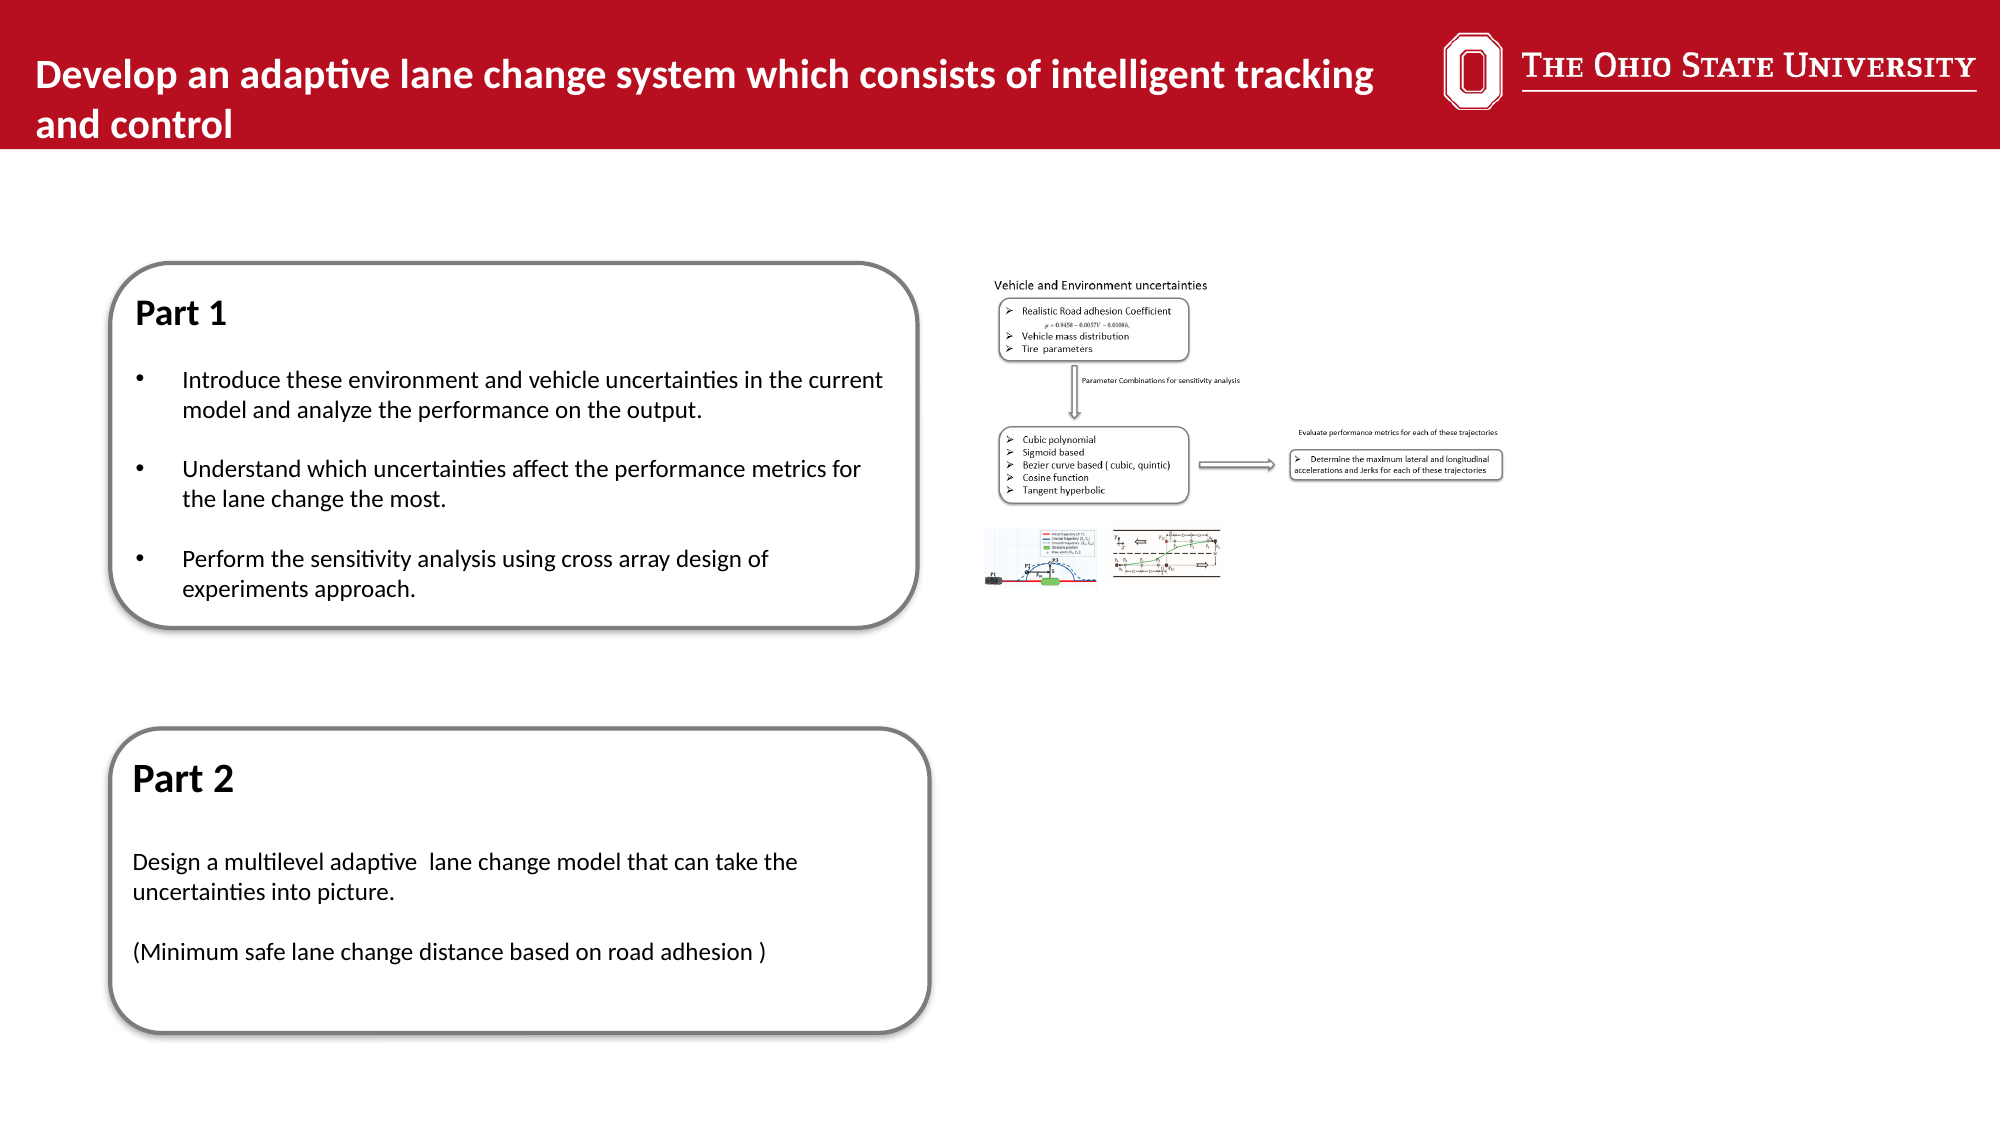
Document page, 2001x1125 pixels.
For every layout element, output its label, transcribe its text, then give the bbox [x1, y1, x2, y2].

picture [977, 273, 1552, 589]
picture [1443, 32, 1977, 110]
text_box Part 2 Design a multilevel adaptive lane change model that can take the uncertainties into picture. (Minimum safe lane change distance based on road adhesion ) [110, 728, 930, 1033]
text_box Part 1 Introduce these environment and vehicle uncertainties in the current model and analyze the performance on the output. Understand which uncertainties affect the performance metrics for the lane change the most. Perform the sensitivity analysis using cross array design of experiments approach. [110, 262, 918, 628]
text_box Develop an adaptive lane change system which consists of intelligent tracking and control [27, 38, 1392, 154]
